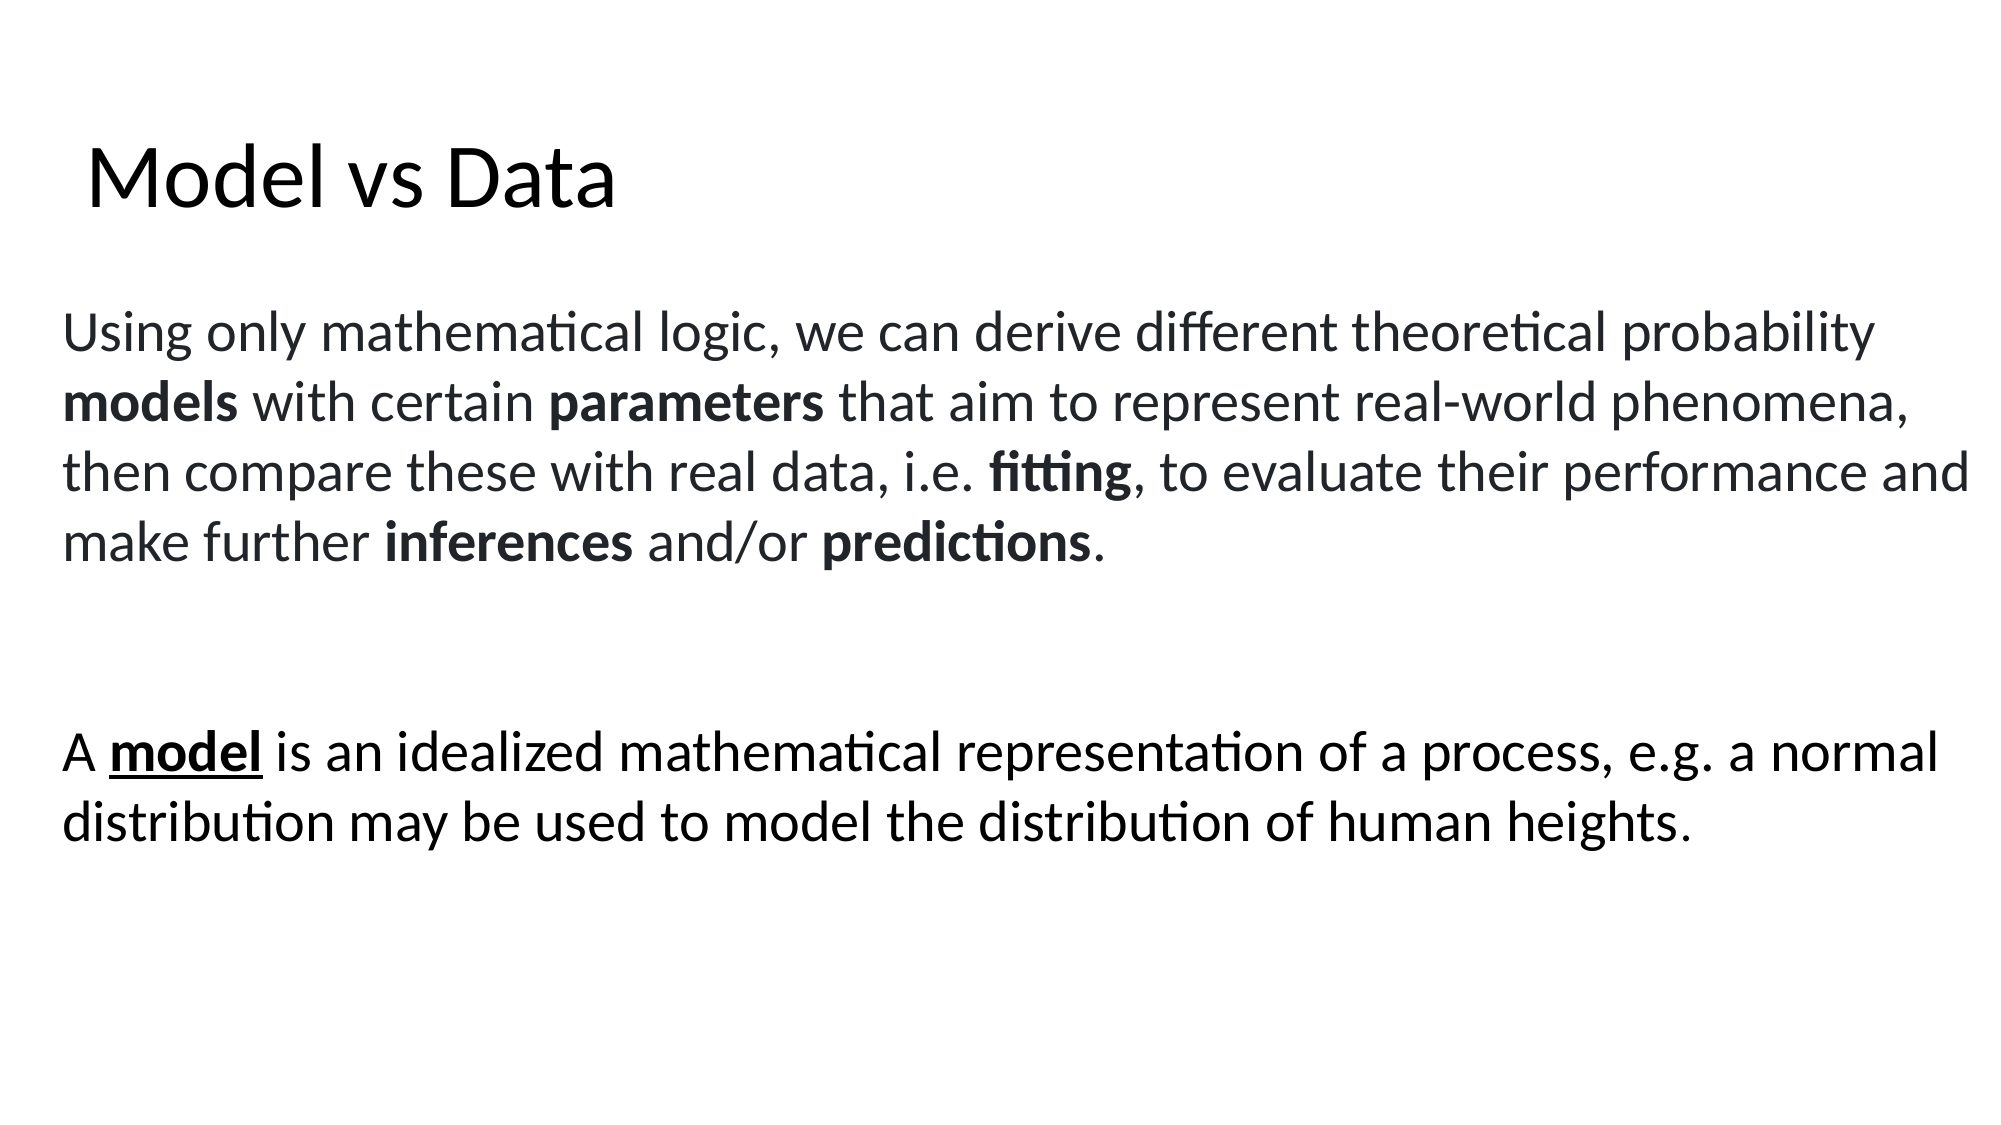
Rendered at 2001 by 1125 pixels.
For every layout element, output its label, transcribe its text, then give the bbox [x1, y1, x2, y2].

text_box Model vs Data [70, 108, 635, 234]
text_box Using only mathematical logic, we can derive different theoretical probability models with certain parameters that aim to represent real-world phenomena, then compare these with real data, i.e. fitting, to evaluate their performance and make further inferences and/or predictions. A model is an idealized mathematical representation of a process, e.g. a normal distribution may be used to model the distribution of human heights. [47, 285, 2000, 861]
